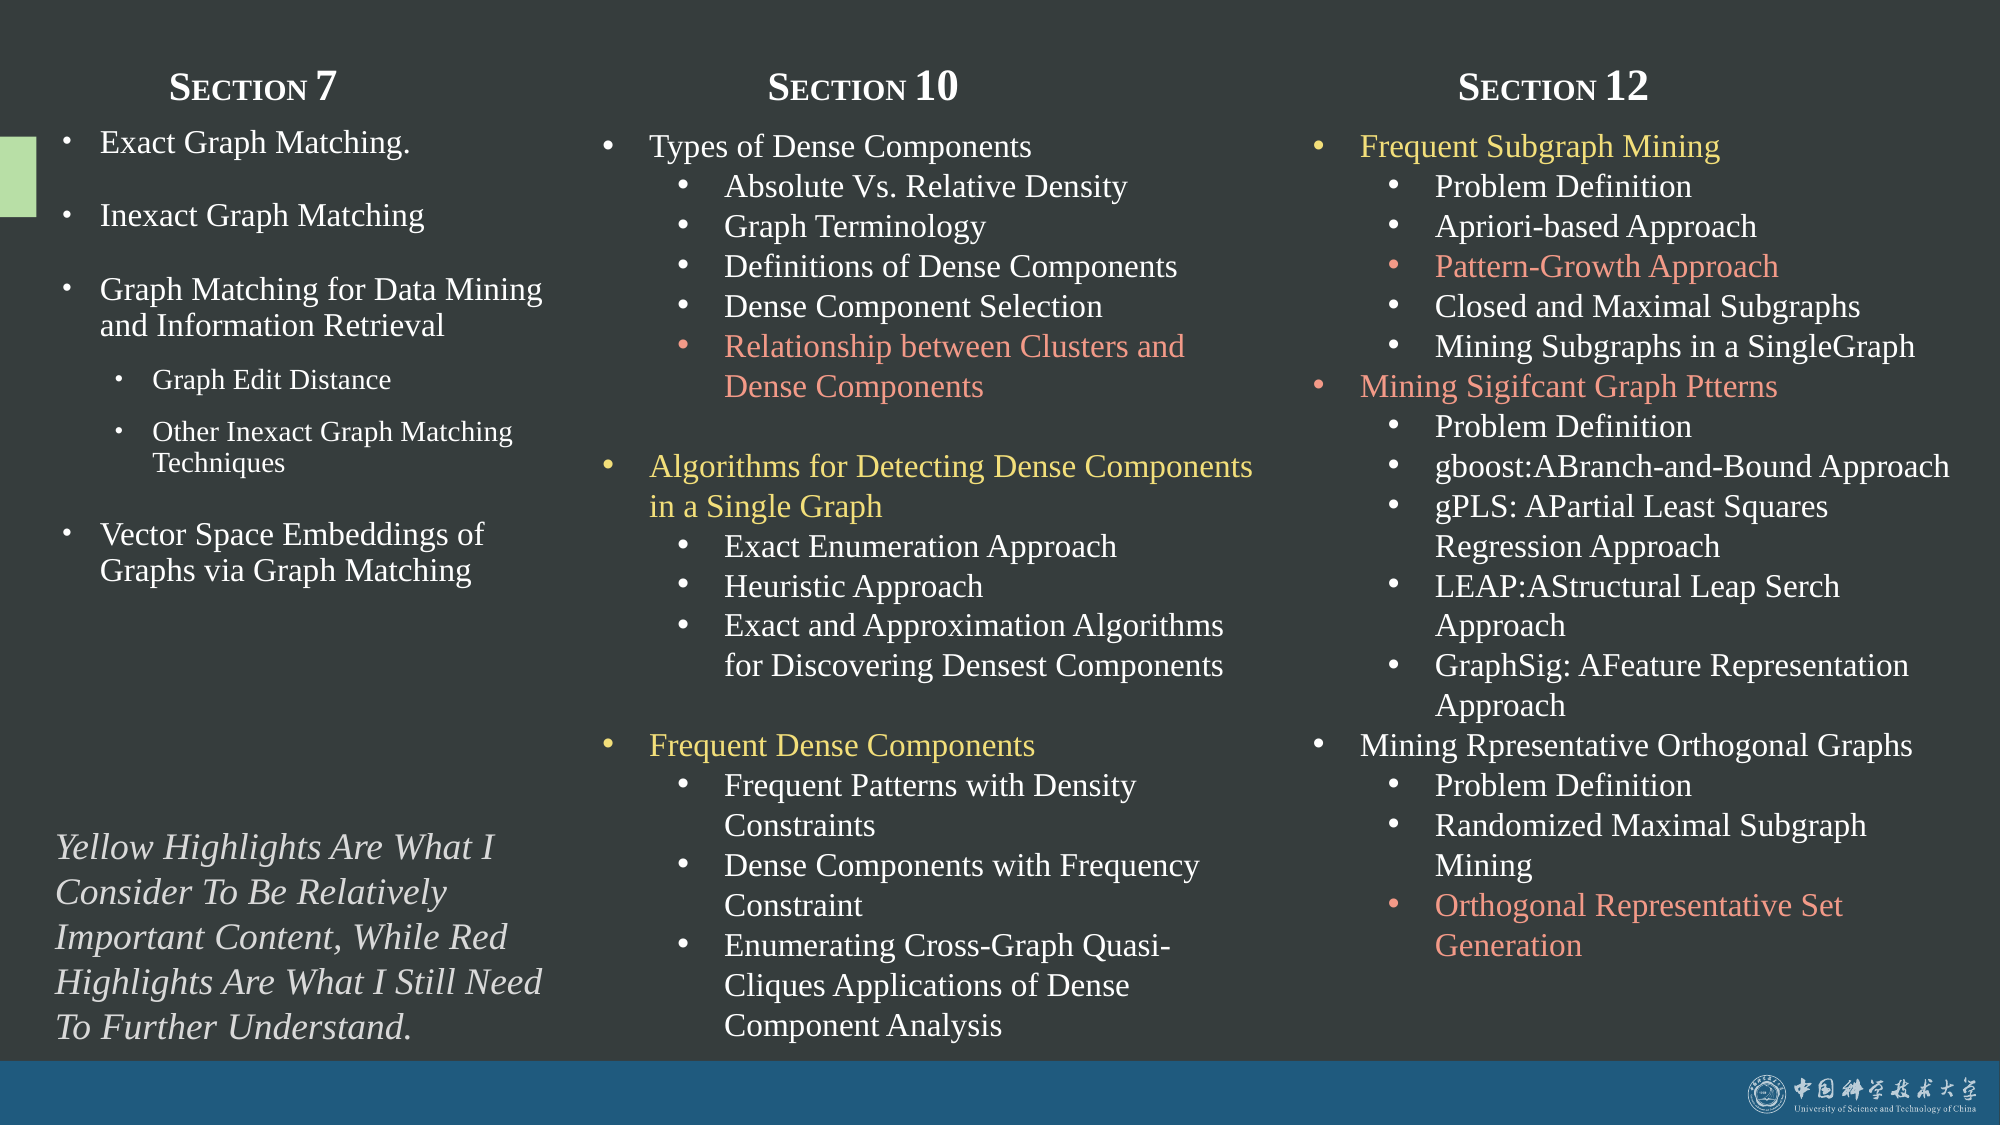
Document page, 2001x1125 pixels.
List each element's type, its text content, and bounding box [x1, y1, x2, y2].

text_box Yellow Highlights Are What I Consider To Be Relatively Important Content, While Red Highlights Are What I Still Need To Further Understand. [40, 814, 568, 1055]
list Exact Graph Matching. Inexact Graph Matching Graph Matching for Data Mining and Information Retrieval Graph Edit Distance Other Inexact Graph Matching Techniques Vector Space Embeddings of Graphs via Graph Matching [40, 117, 568, 806]
text_box Frequent Subgraph Mining Problem Definition Apriori-based Approach Pattern-Growth Approach Closed and Maximal Subgraphs Mining Subgraphs in a SingleGraph Mining Sigifcant Graph Ptterns Problem Definition gboost:ABranch-and-Bound Approach gPLS: APartial Least Squares Regression Approach LEAP:AStructural Leap Serch Approach GraphSig: AFeature Representation Approach Mining Rpresentative Orthogonal Graphs Problem Definition Randomized Maximal Subgraph Mining Orthogonal Representative Set Generation [1298, 117, 1974, 971]
text_box SECTION 7 [75, 54, 432, 118]
text_box SECTION 12 [1375, 54, 1732, 118]
text_box Types of Dense Components Absolute Vs. Relative Density Graph Terminology Definitions of Dense Components Dense Component Selection Relationship between Clusters and Dense Components Algorithms for Detecting Dense Components in a Single Graph Exact Enumeration Approach Heuristic Approach Exact and Approximation Algorithms for Discovering Densest Components Frequent Dense Components Frequent Patterns with Density Constraints Dense Components with Frequency Constraint Enumerating Cross-Graph Quasi-Cliques Applications of Dense Component Analysis [587, 117, 1278, 1051]
text_box SECTION 10 [685, 54, 1042, 118]
